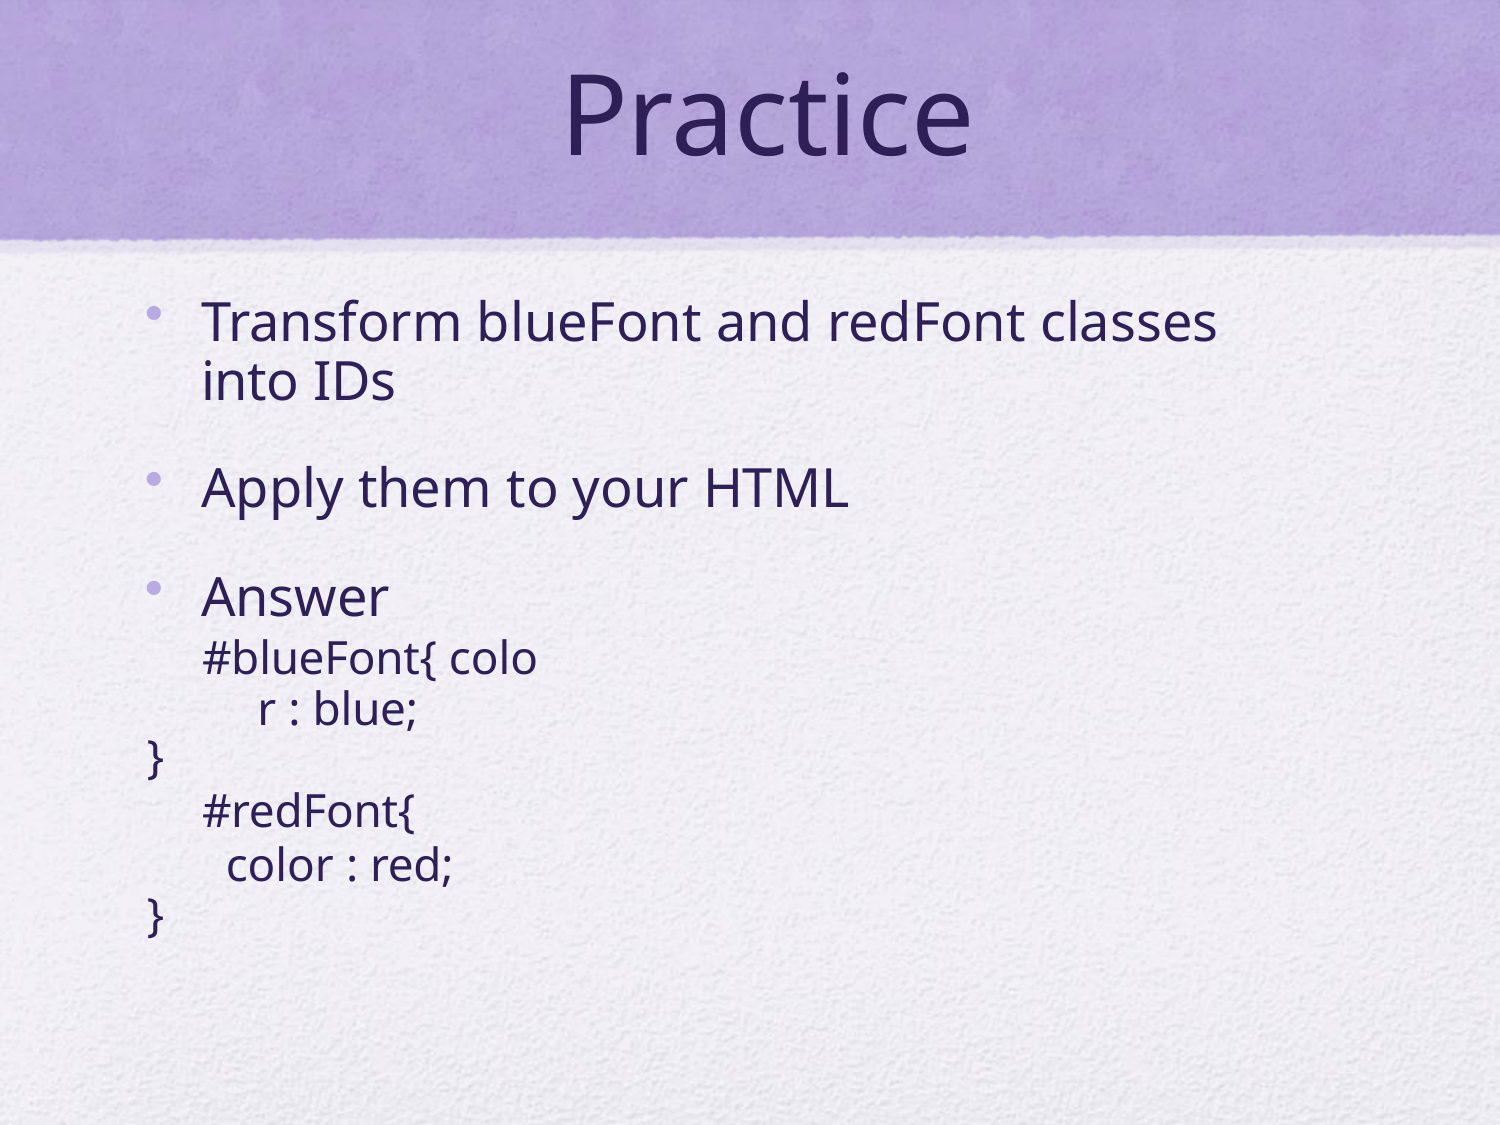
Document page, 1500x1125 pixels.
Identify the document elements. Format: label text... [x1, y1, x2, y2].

text_box Transform blueFont and redFont classes into IDs Apply them to your HTML Answer #blueFont{ color : blue; } #redFont{ color : red; } [142, 284, 1294, 941]
picture [0, 0, 1500, 1125]
title Practice [179, 0, 1322, 231]
